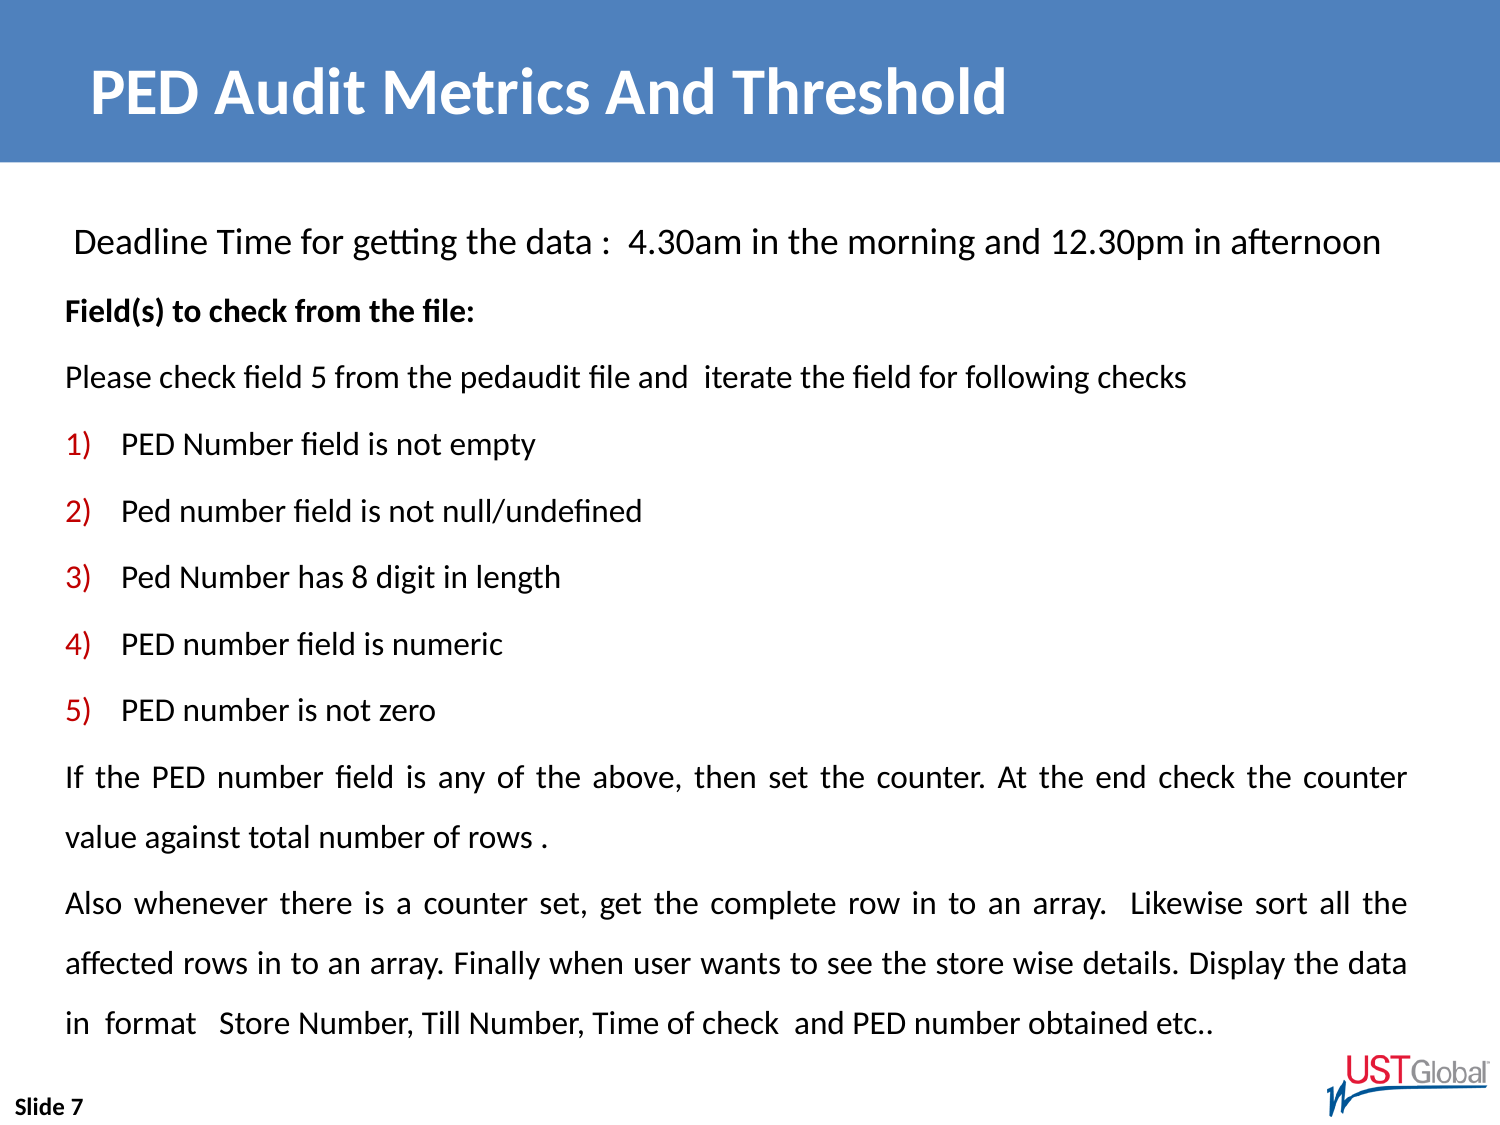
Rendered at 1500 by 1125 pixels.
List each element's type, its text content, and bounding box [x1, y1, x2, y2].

list Deadline Time for getting the data : 4.30am in the morning and 12.30pm in afternoon Field(s) to check from the file: Please check field 5 from the pedaudit file and iterate the field for following checks PED Number field is not empty Ped number field is not null/undefined Ped Number has 8 digit in length PED number field is numeric PED number is not zero If the PED number field is any of the above, then set the counter. At the end check the counter value against total number of rows . Also whenever there is a counter set, get the complete row in to an array. Likewise sort all the affected rows in to an array. Finally when user wants to see the store wise details. Display the data in format Store Number, Till Number, Time of check and PED number obtained etc.. [49, 187, 1426, 1084]
title PED Audit Metrics And Threshold [74, 24, 1426, 151]
picture [1327, 1055, 1490, 1117]
slide_number Slide 7 [0, 1082, 125, 1125]
